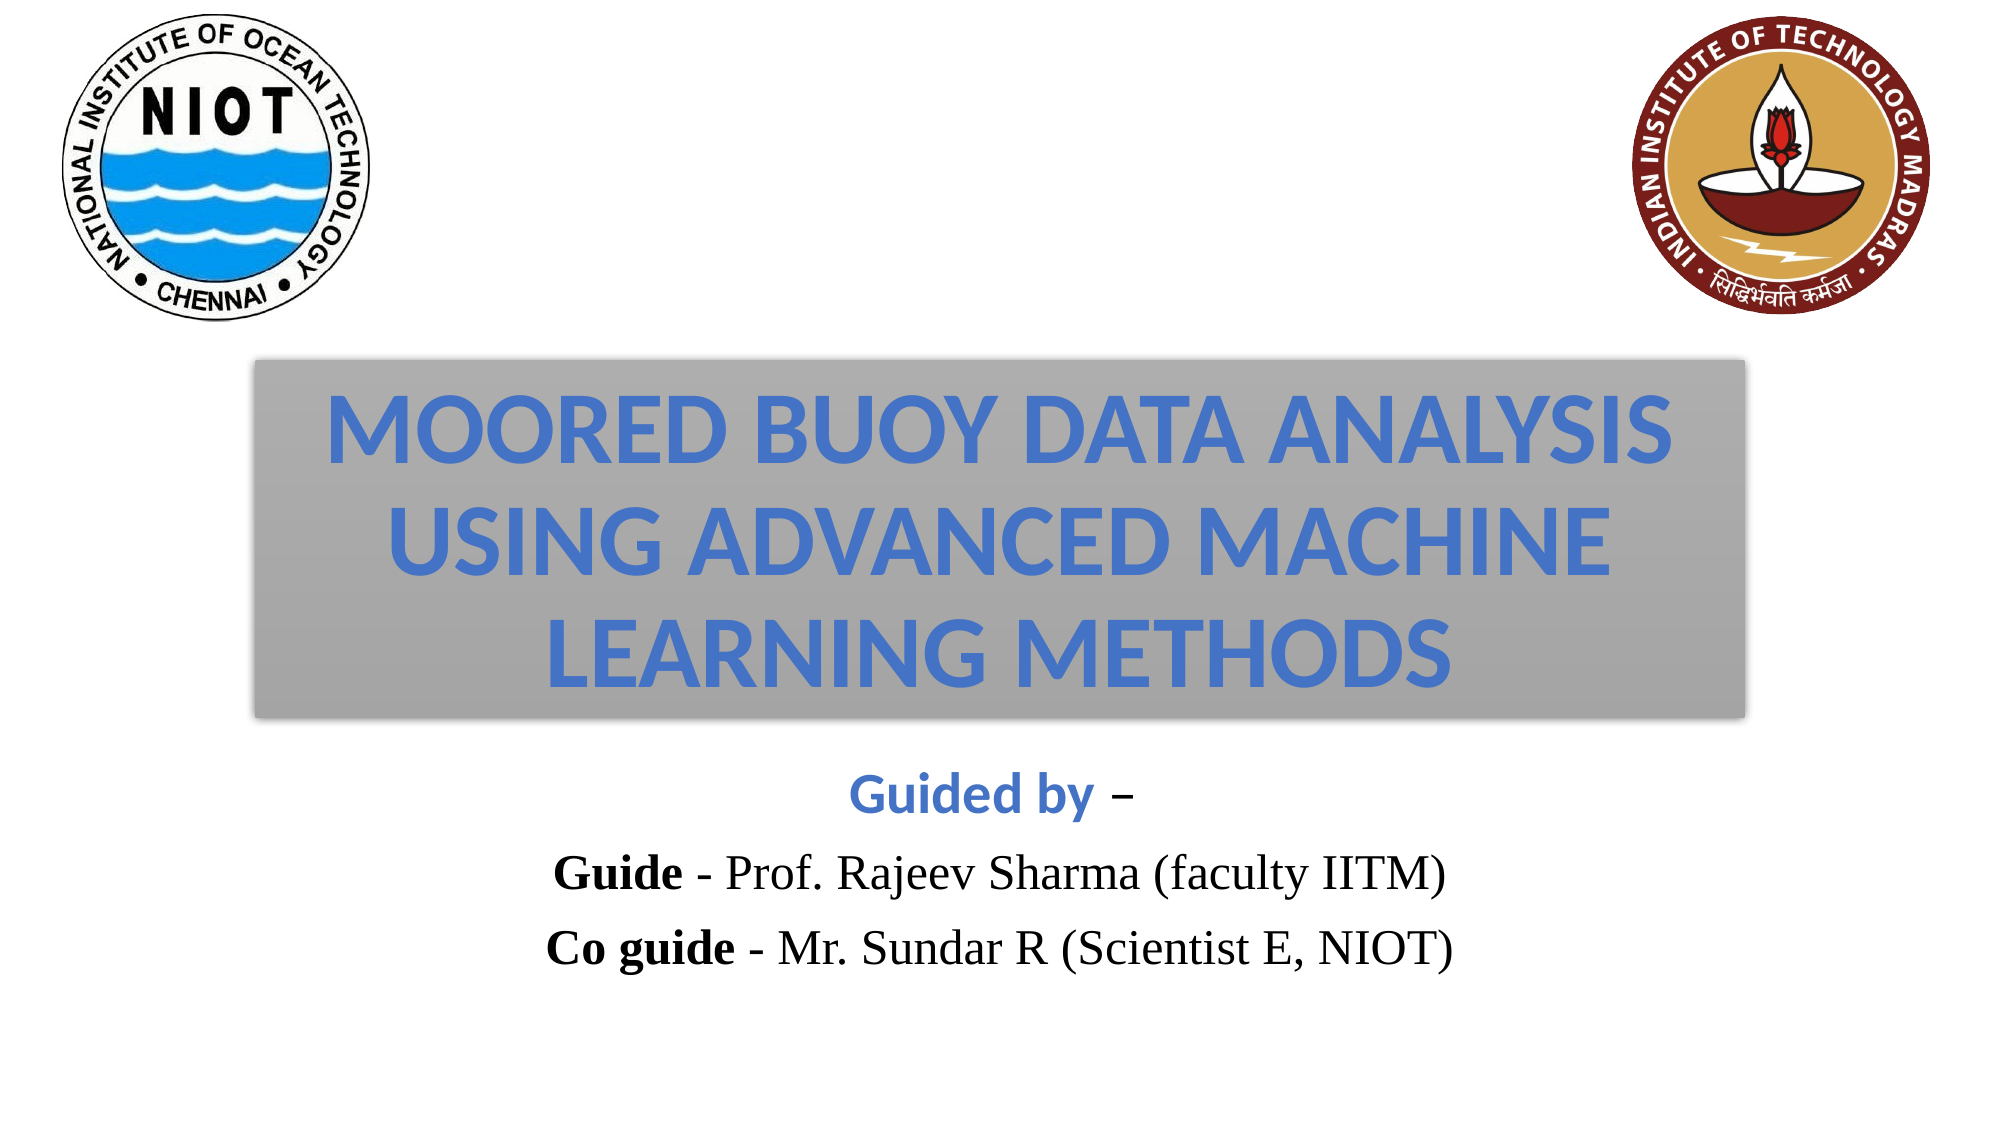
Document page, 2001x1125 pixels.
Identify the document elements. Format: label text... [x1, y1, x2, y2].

title MOORED BUOY DATA ANALYSIS USING ADVANCED MACHINE LEARNING METHODS [255, 360, 1745, 718]
subtitle Guided by – Guide - Prof. Rajeev Sharma (faculty IITM) Co guide - Mr. Sundar R (Scientist E, NIOT) [249, 755, 1750, 1076]
picture [1628, 1, 1934, 322]
picture [54, 13, 372, 322]
